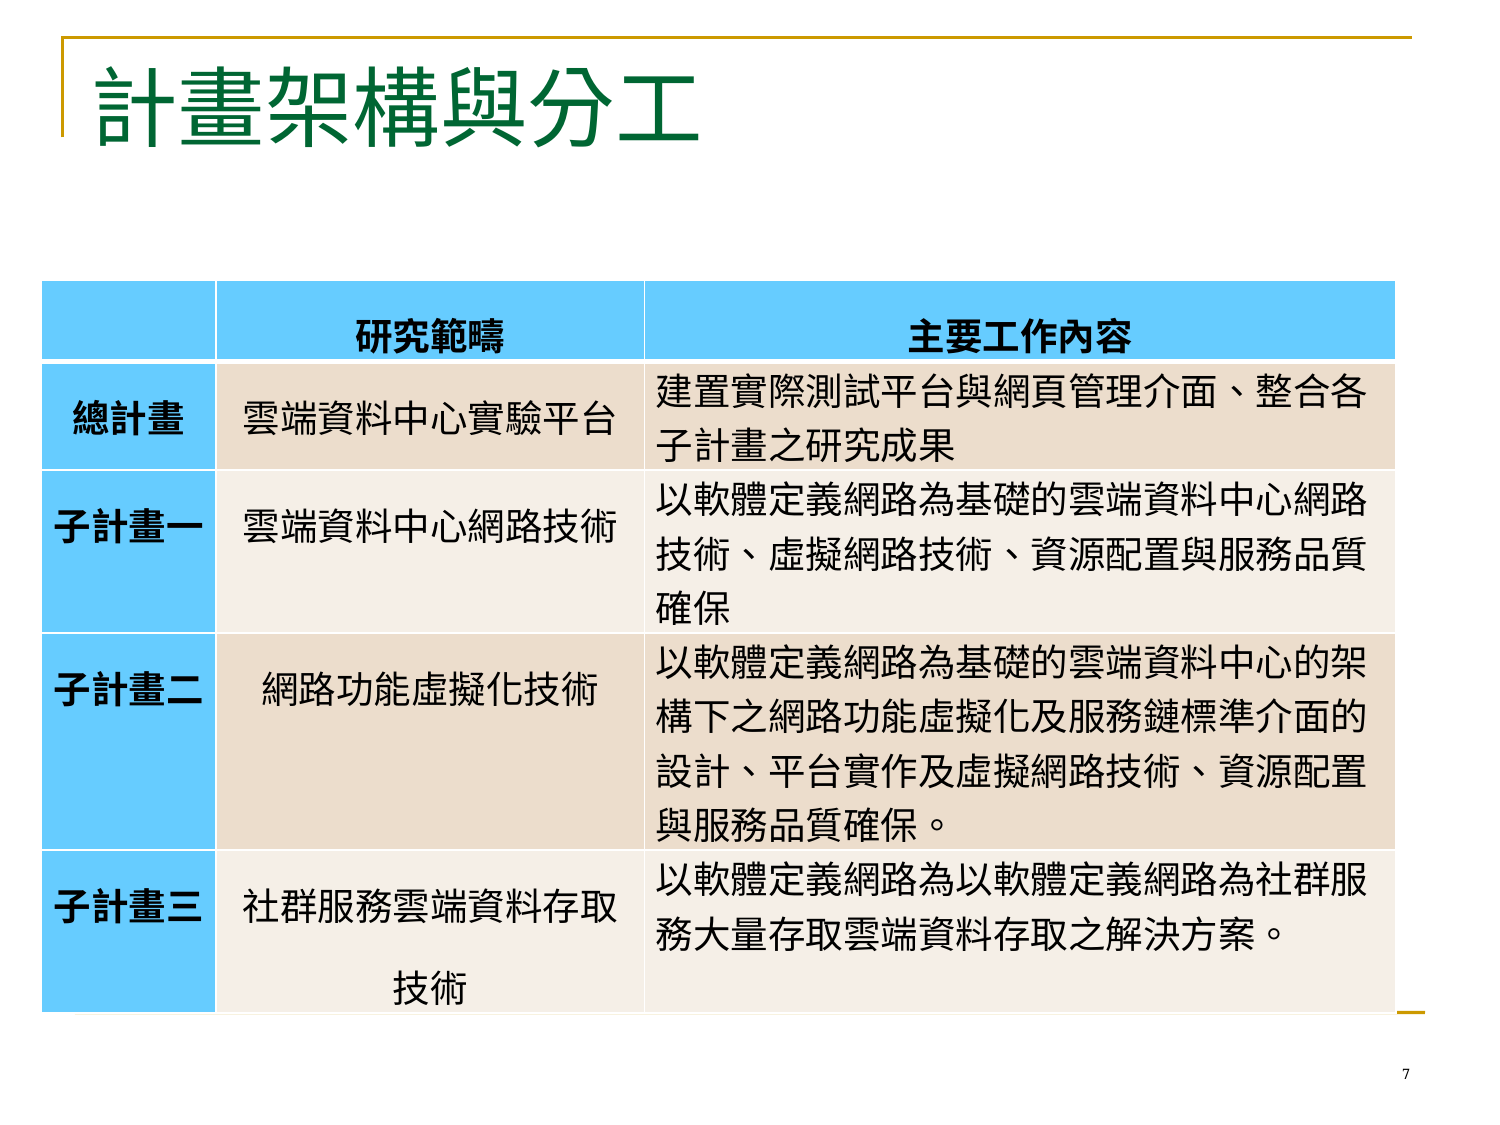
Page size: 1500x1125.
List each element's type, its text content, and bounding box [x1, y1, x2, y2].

slide_number 7 [1074, 1023, 1426, 1100]
title 計畫架構與分工 [75, 45, 1425, 233]
table_cell 子計畫三 [42, 851, 215, 1012]
table_cell 以軟體定義網路為以軟體定義網路為社群服務大量存取雲端資料存取之解決方案。 [645, 851, 1395, 1012]
table_cell 建置實際測試平台與網頁管理介面、整合各子計畫之研究成果 [645, 364, 1395, 469]
table_cell 雲端資料中心實驗平台 [217, 364, 644, 469]
table_cell 子計畫二 [42, 634, 215, 849]
table_cell 以軟體定義網路為基礎的雲端資料中心的架構下之網路功能虛擬化及服務鏈標準介面的設計、平台實作及虛擬網路技術、資源配置與服務品質確保。 [645, 634, 1395, 849]
table_cell 以軟體定義網路為基礎的雲端資料中心網路技術、虛擬網路技術、資源配置與服務品質確保 [645, 471, 1395, 632]
table_header [42, 281, 215, 359]
table_cell 總計畫 [42, 364, 215, 469]
table_cell 子計畫一 [42, 471, 215, 632]
table_header 研究範疇 [217, 281, 644, 359]
table_header 主要工作內容 [645, 281, 1395, 359]
table_cell 雲端資料中心網路技術 [217, 471, 644, 632]
table_cell 社群服務雲端資料存取技術 [217, 851, 644, 1012]
table_cell 網路功能虛擬化技術 [217, 634, 644, 849]
